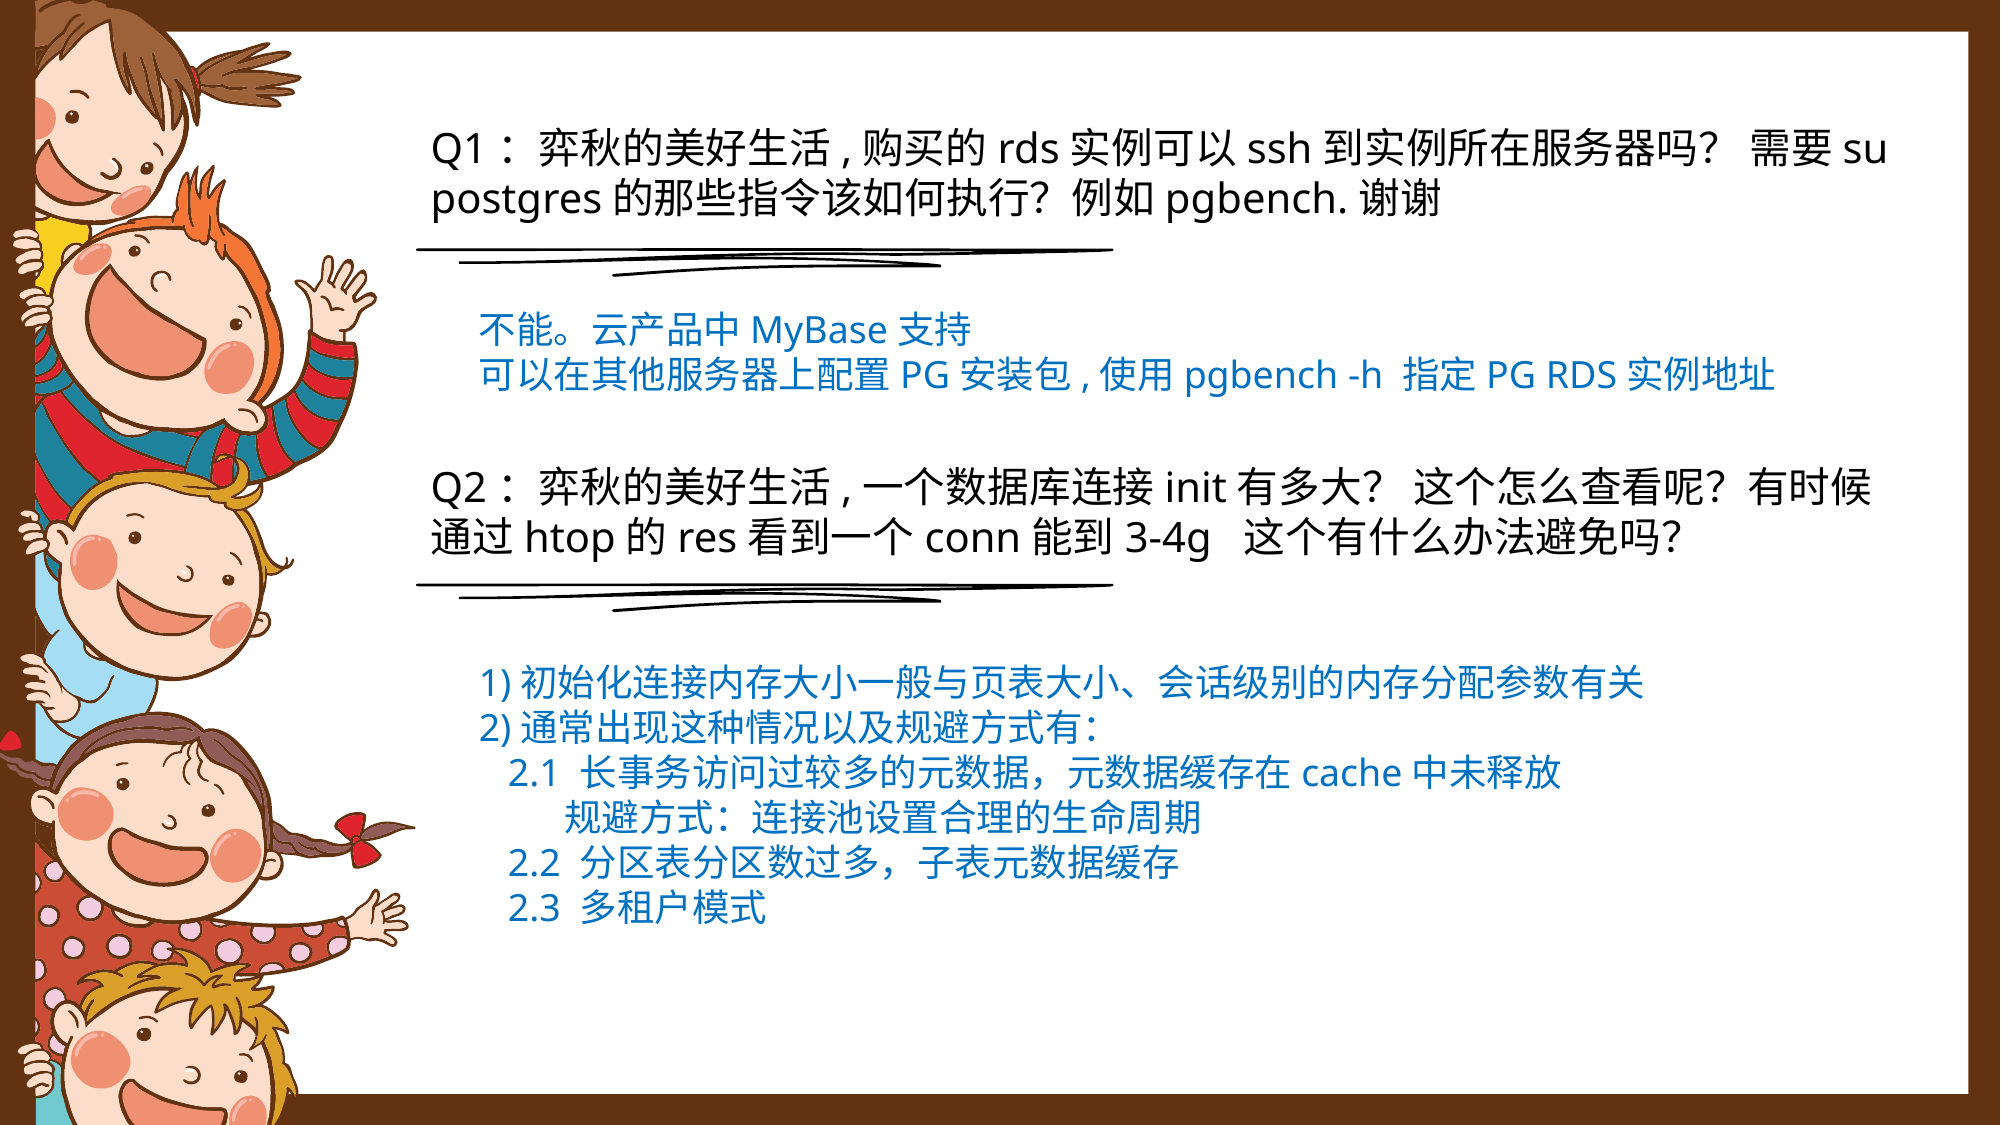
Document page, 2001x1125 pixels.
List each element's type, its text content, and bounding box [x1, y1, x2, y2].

text_box Q1：弈秋的美好生活,购买的rds实例可以ssh到实例所在服务器吗？ 需要su postgres的那些指令该如何执行？例如pgbench.谢谢 [416, 114, 1907, 230]
text_box 1)初始化连接内存大小一般与页表大小、会话级别的内存分配参数有关 2)通常出现这种情况以及规避方式有： 2.1 长事务访问过较多的元数据，元数据缓存在cache中未释放 规避方式：连接池设置合理的生命周期 2.2 分区表分区数过多，子表元数据缓存 2.3 多租户模式 [463, 651, 1717, 937]
text_box 不能。云产品中MyBase支持 可以在其他服务器上配置PG安装包,使用pgbench -h 指定PG RDS实例地址 [464, 298, 1793, 404]
text_box [416, 0, 2000, 1125]
text_box Q2：弈秋的美好生活,一个数据库连接init有多大？ 这个怎么查看呢？有时候通过htop的res看到一个conn能到3-4g 这个有什么办法避免吗？ [416, 452, 1907, 568]
text_box [416, 583, 1114, 613]
text_box [416, 248, 1114, 277]
picture [0, 0, 416, 1125]
